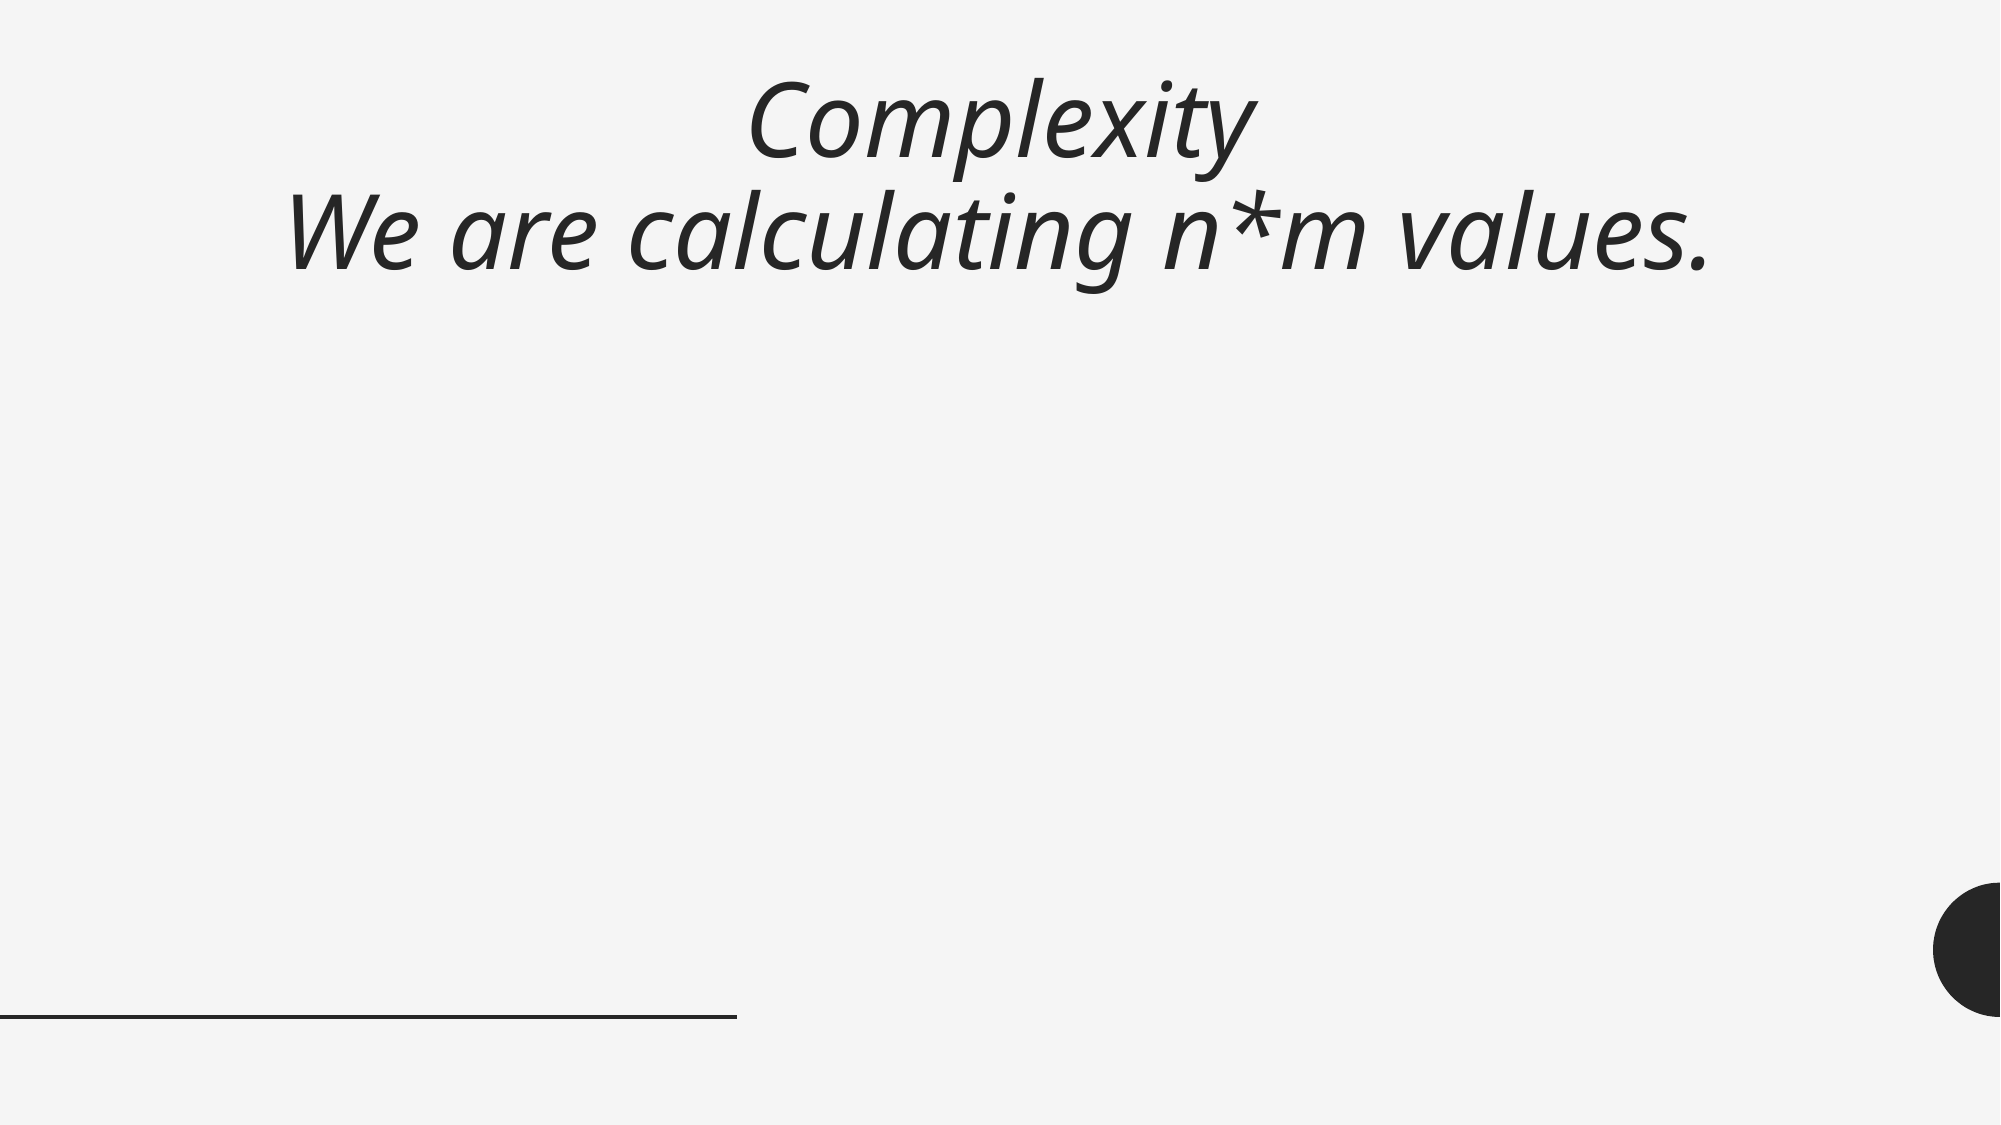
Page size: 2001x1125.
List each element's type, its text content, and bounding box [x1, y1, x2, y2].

title Complexity We are calculating n*m values. [137, 59, 1863, 993]
